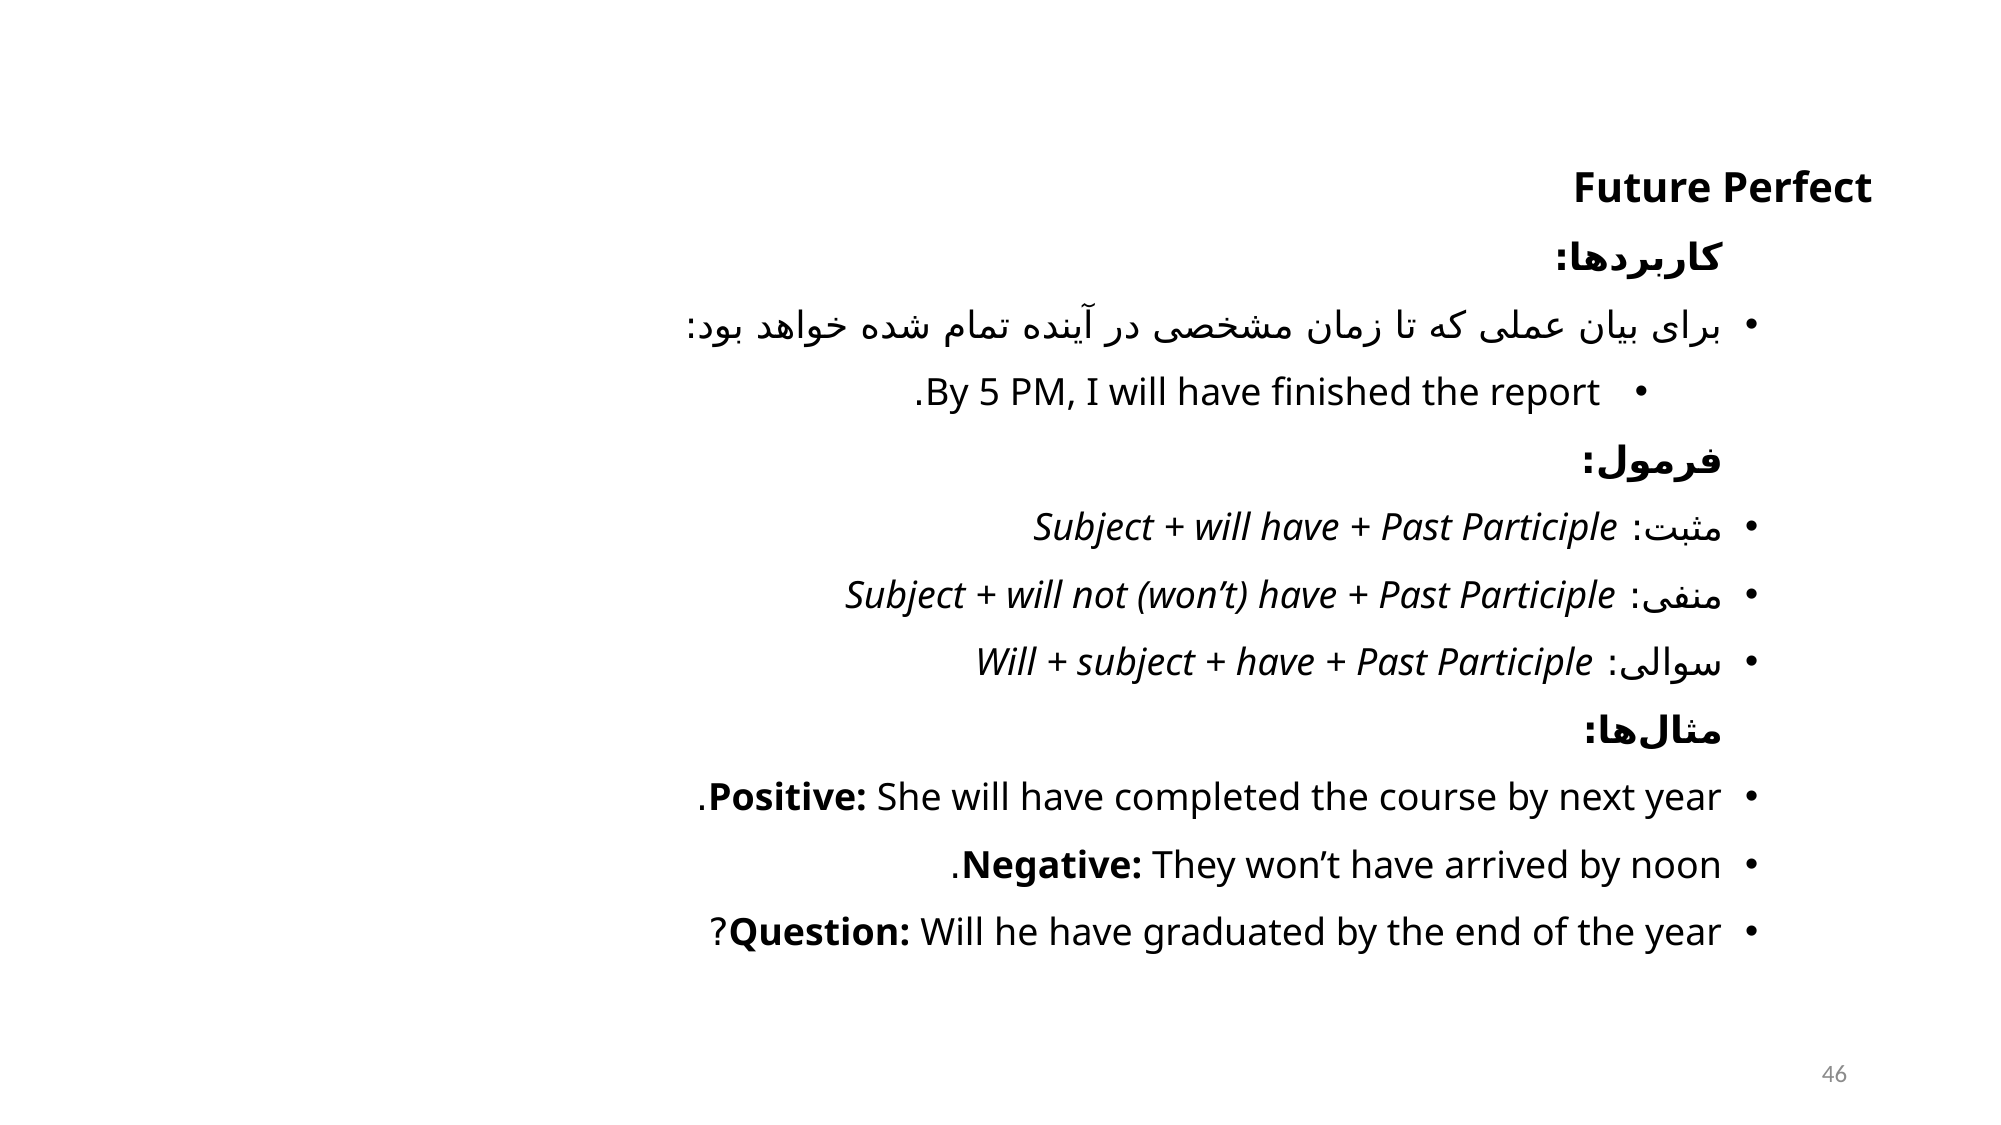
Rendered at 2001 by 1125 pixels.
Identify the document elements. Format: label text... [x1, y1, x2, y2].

slide_number 46 [1412, 1051, 1863, 1103]
text_box Future Perfect کاربردها: برای بیان عملی که تا زمان مشخصی در آینده تمام شده خواهد بود: By 5 PM, I will have finished the report. فرمول: مثبت: Subject + will have + Past Participle منفی: Subject + will not (won’t) have + Past Participle سوالی: Will + subject + have + Past Participle مثال‌ها: Positive: She will have completed the course by next year. Negative: They won’t have arrived by noon. Question: Will he have graduated by the end of the year? [35, 103, 1888, 1051]
